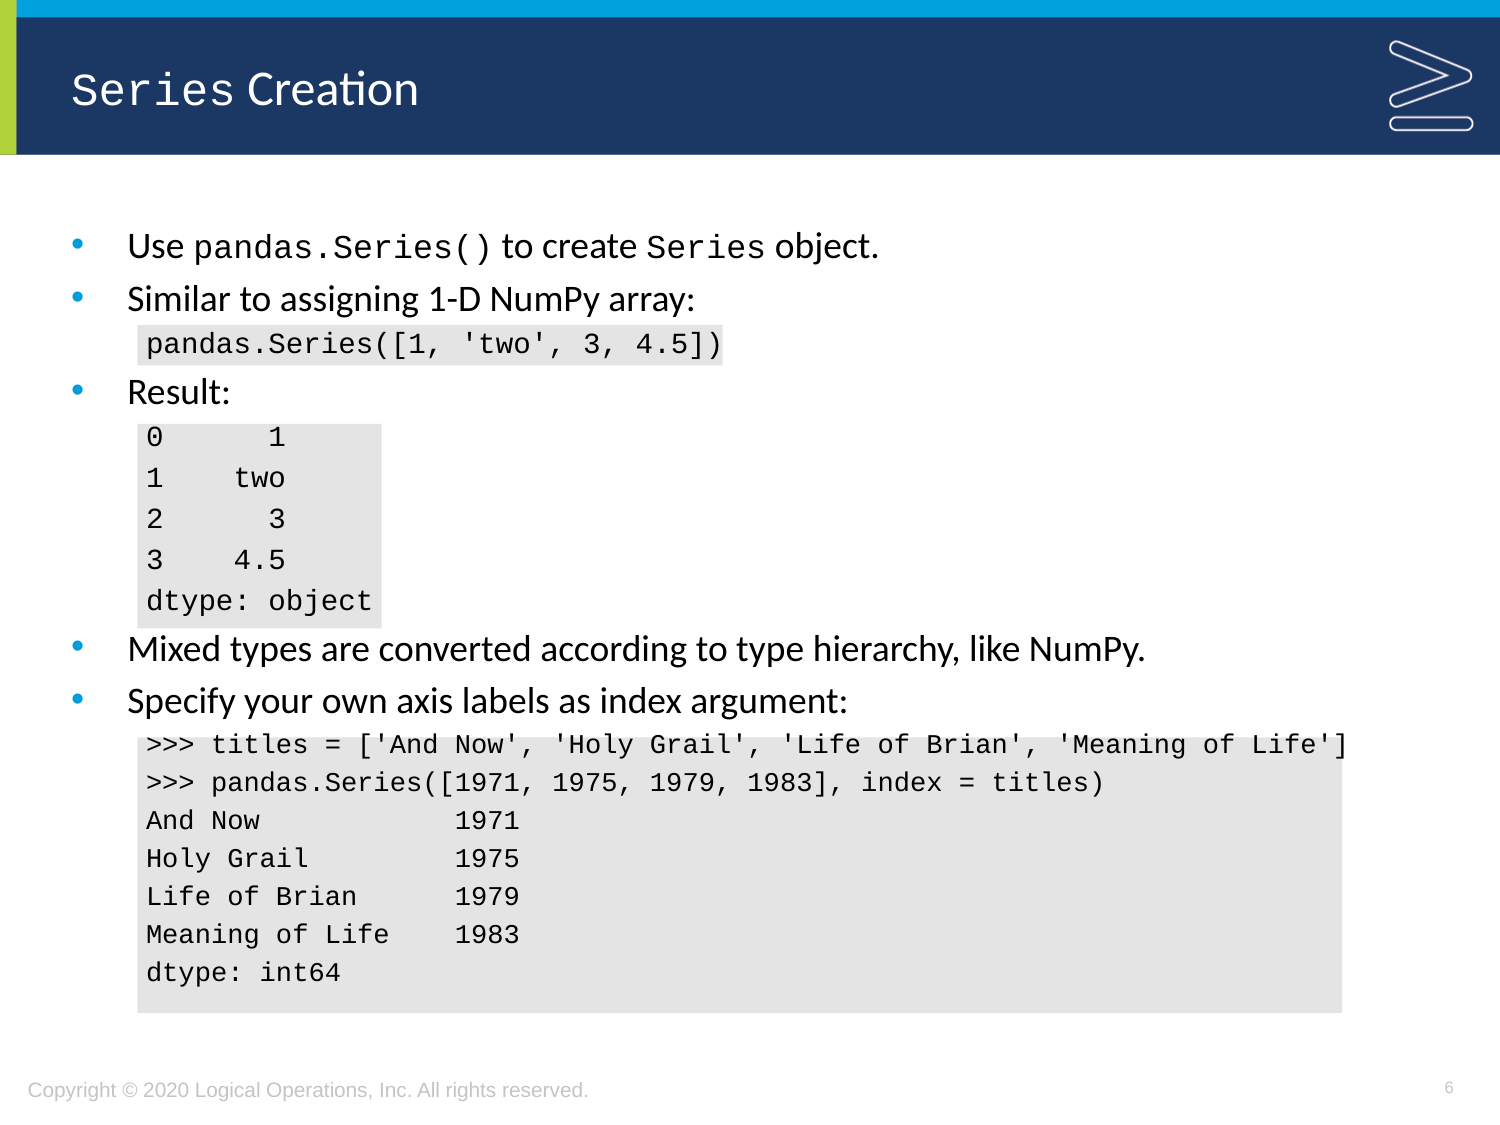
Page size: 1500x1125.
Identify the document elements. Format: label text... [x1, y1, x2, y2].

picture [1350, 18, 1500, 155]
slide_number 6 [1118, 1057, 1469, 1118]
title Series Creation [56, 16, 1350, 155]
picture [0, 0, 56, 155]
list Use pandas.Series() to create Series object. Similar to assigning 1-D NumPy array: pandas.Series([1, 'two', 3, 4.5]) Result: 0 1 1 two 2 3 3 4.5 dtype: object Mixed types are converted according to type hierarchy, like NumPy. Specify your own axis labels as index argument: >>> titles = ['And Now', 'Holy Grail', 'Life of Brian', 'Meaning of Life'] >>> pandas.Series([1971, 1975, 1979, 1983], index = titles) And Now 1971 Holy Grail 1975 Life of Brian 1979 Meaning of Life 1983 dtype: int64 [56, 213, 1444, 1021]
